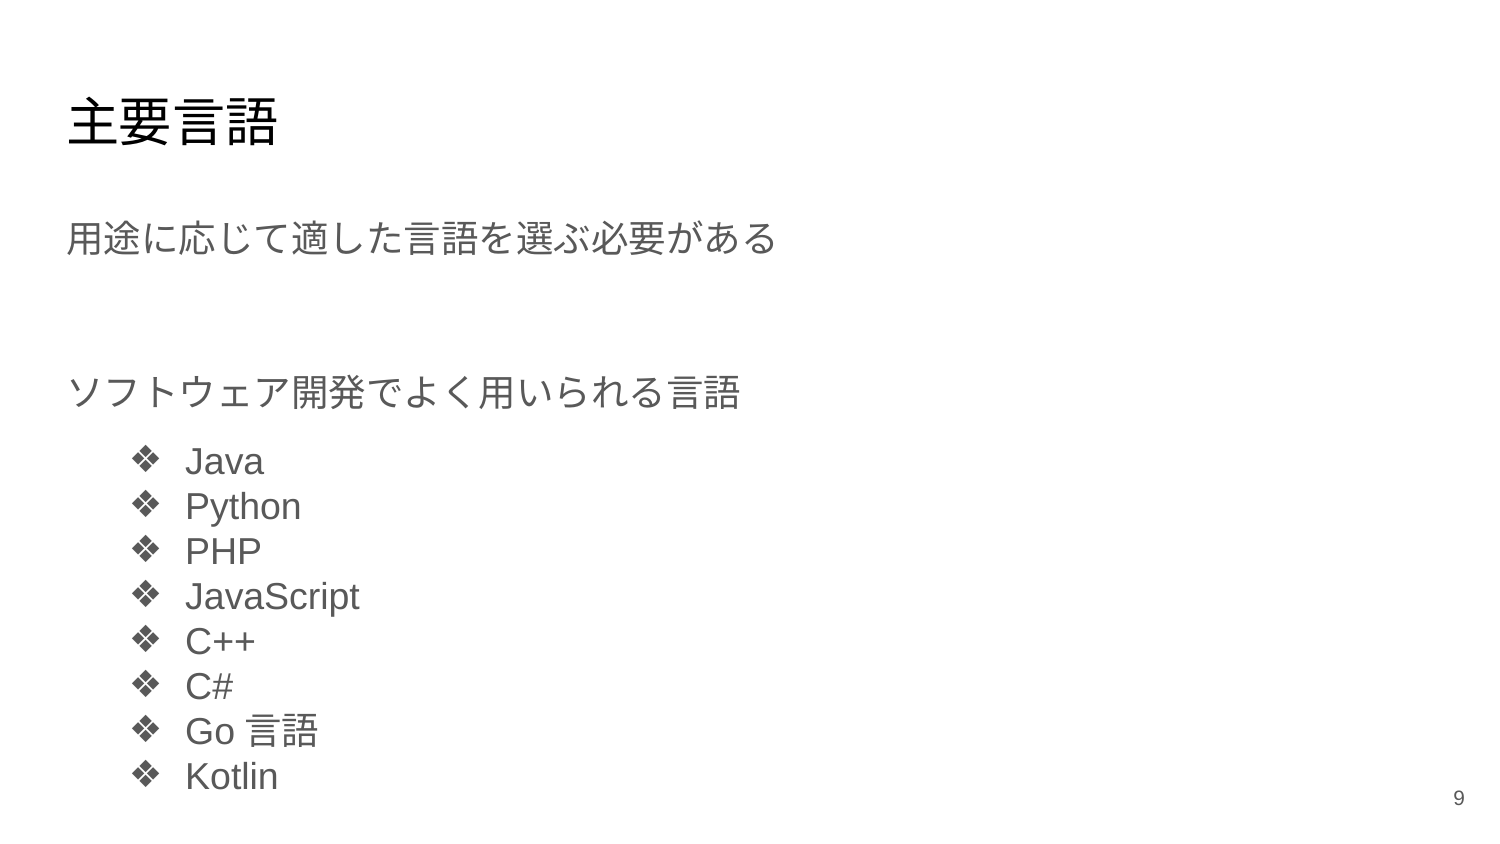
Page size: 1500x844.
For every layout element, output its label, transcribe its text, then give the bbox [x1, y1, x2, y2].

title 主要言語 [51, 72, 1449, 167]
list 用途に応じて適した言語を選ぶ必要がある ソフトウェア開発でよく用いられる言語 [51, 193, 1449, 434]
text_box Java Python PHP JavaScript C++ C# Go言語 Kotlin [95, 421, 782, 802]
slide_number 9 [1389, 764, 1480, 830]
